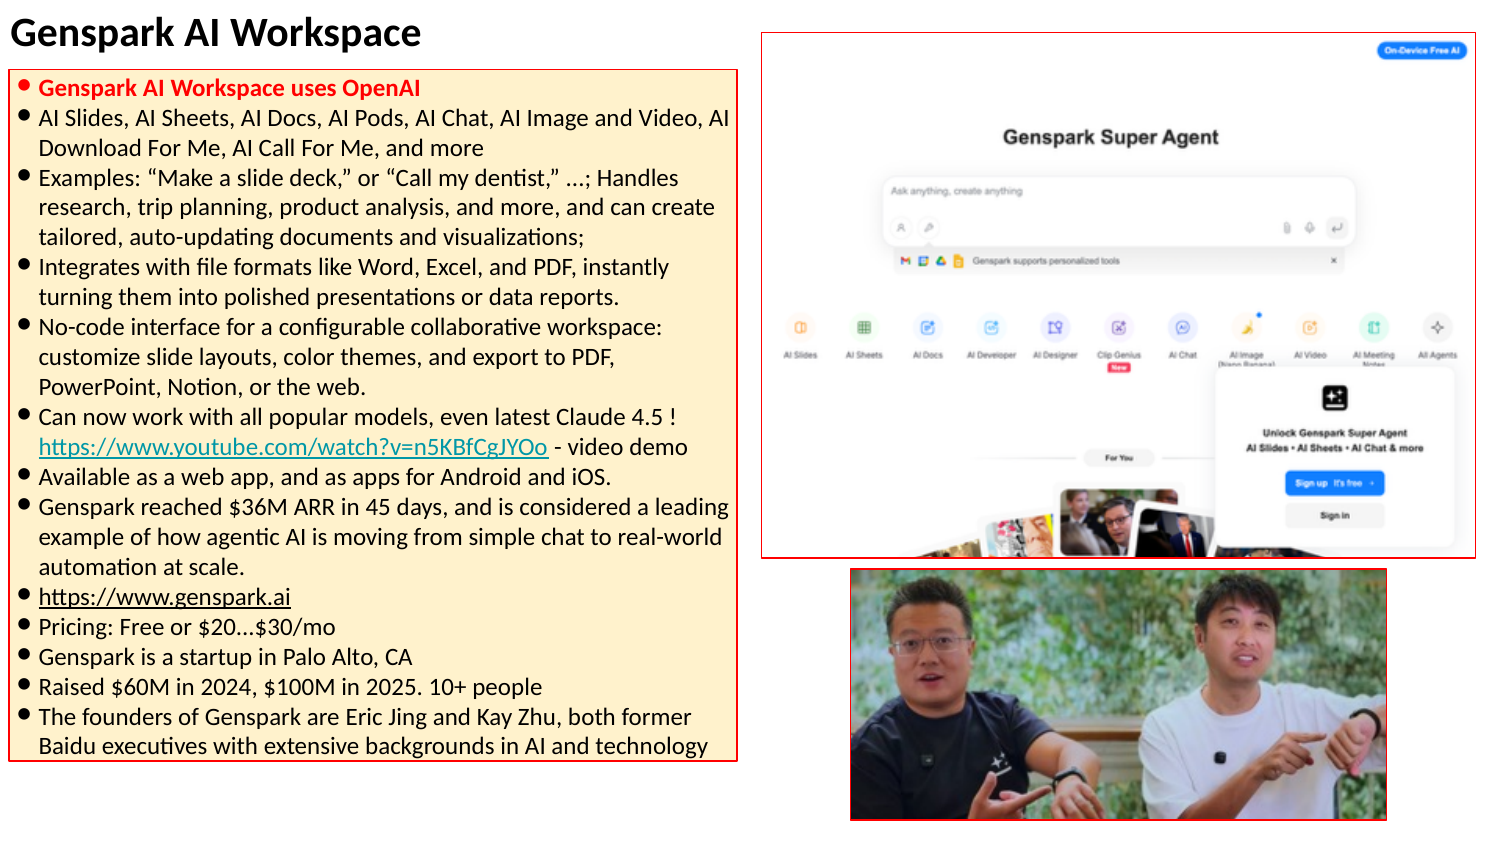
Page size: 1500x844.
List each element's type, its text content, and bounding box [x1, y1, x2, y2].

text_box Genspark AI Workspace [9, 3, 466, 57]
picture [762, 33, 1476, 558]
text_box Genspark AI Workspace uses OpenAI AI Slides, AI Sheets, AI Docs, AI Pods, AI Chat, AI Image and Video, AI Download For Me, AI Call For Me, and more Examples: “Make a slide deck,” or “Call my dentist,” ...; Handles research, trip planning, product analysis, and more, and can create tailored, auto-updating documents and visualizations; Integrates with file formats like Word, Excel, and PDF, instantly turning them into polished presentations or data reports. No-code interface for a configurable collaborative workspace: customize slide layouts, color themes, and export to PDF, PowerPoint, Notion, or the web. Can now work with all popular models, even latest Claude 4.5 ! https://www.youtube.com/watch?v=n5KBfCgJYOo - video demo Available as a web app, and as apps for Android and iOS. Genspark reached $36M ARR in 45 days, and is considered a leading example of how agentic AI is moving from simple chat to real-world automation at scale. https://www.genspark.ai Pricing: Free or $20...$30/mo Genspark is a startup in Palo Alto, CA Raised $60M in 2024, $100M in 2025. 10+ people The founders of Genspark are Eric Jing and Kay Zhu, both former Baidu executives with extensive backgrounds in AI and technology [8, 69, 738, 762]
picture [851, 569, 1387, 820]
